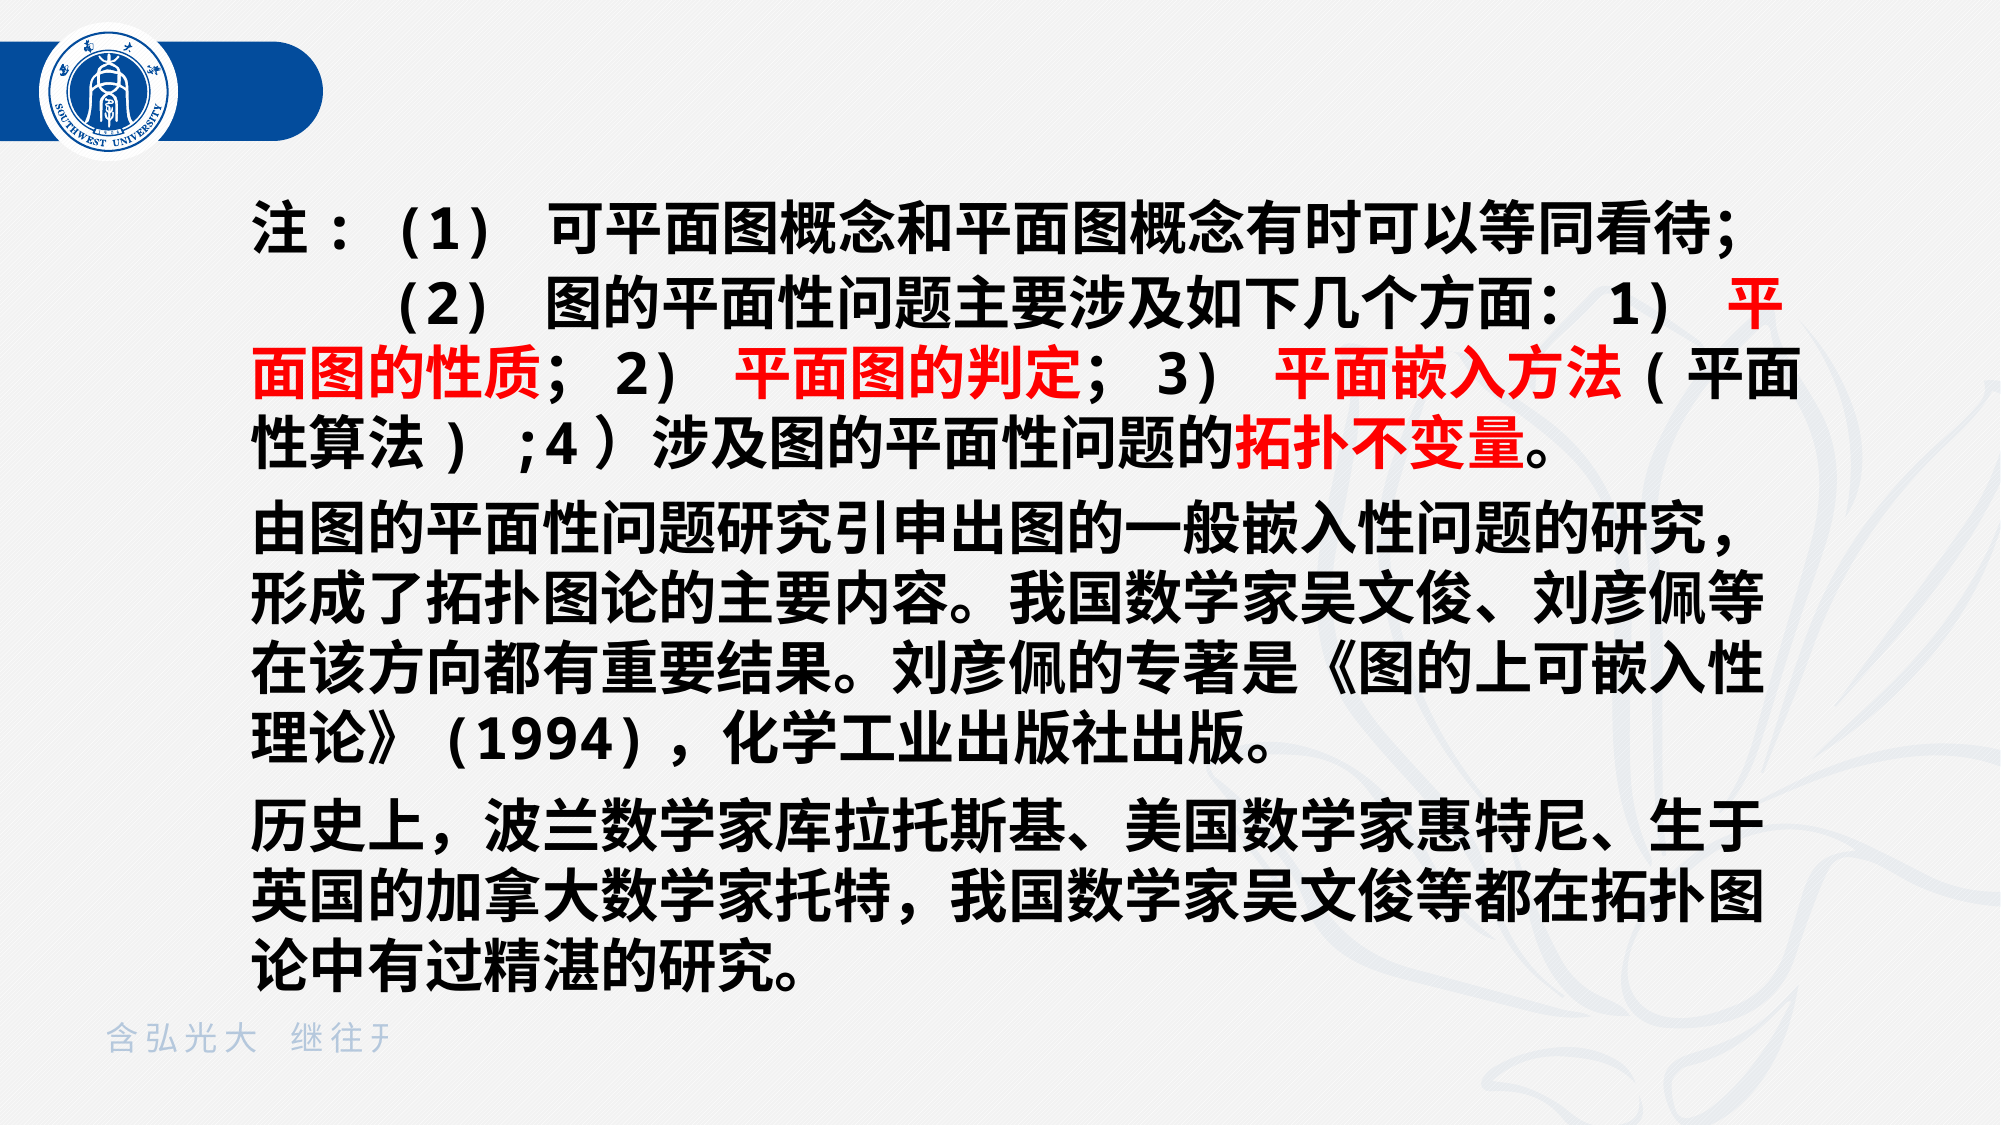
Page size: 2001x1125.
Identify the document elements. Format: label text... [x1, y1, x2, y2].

text_box 历史上，波兰数学家库拉托斯基、美国数学家惠特尼、生于英国的加拿大数学家托特，我国数学家吴文俊等都在拓扑图论中有过精湛的研究。 [235, 781, 1824, 1007]
text_box 注: (1) 可平面图概念和平面图概念有时可以等同看待； [235, 183, 1824, 258]
text_box (2) 图的平面性问题主要涉及如下几个方面：1) 平面图的性质；2) 平面图的判定；3) 平面嵌入方法(平面性算法) ;4）涉及图的平面性问题的拓扑不变量。 [235, 258, 1824, 483]
text_box 由图的平面性问题研究引申出图的一般嵌入性问题的研究，形成了拓扑图论的主要内容。我国数学家吴文俊、刘彦佩等在该方向都有重要结果。刘彦佩的专著是《图的上可嵌入性理论》(1994)，化学工业出版社出版。 [235, 483, 1824, 779]
